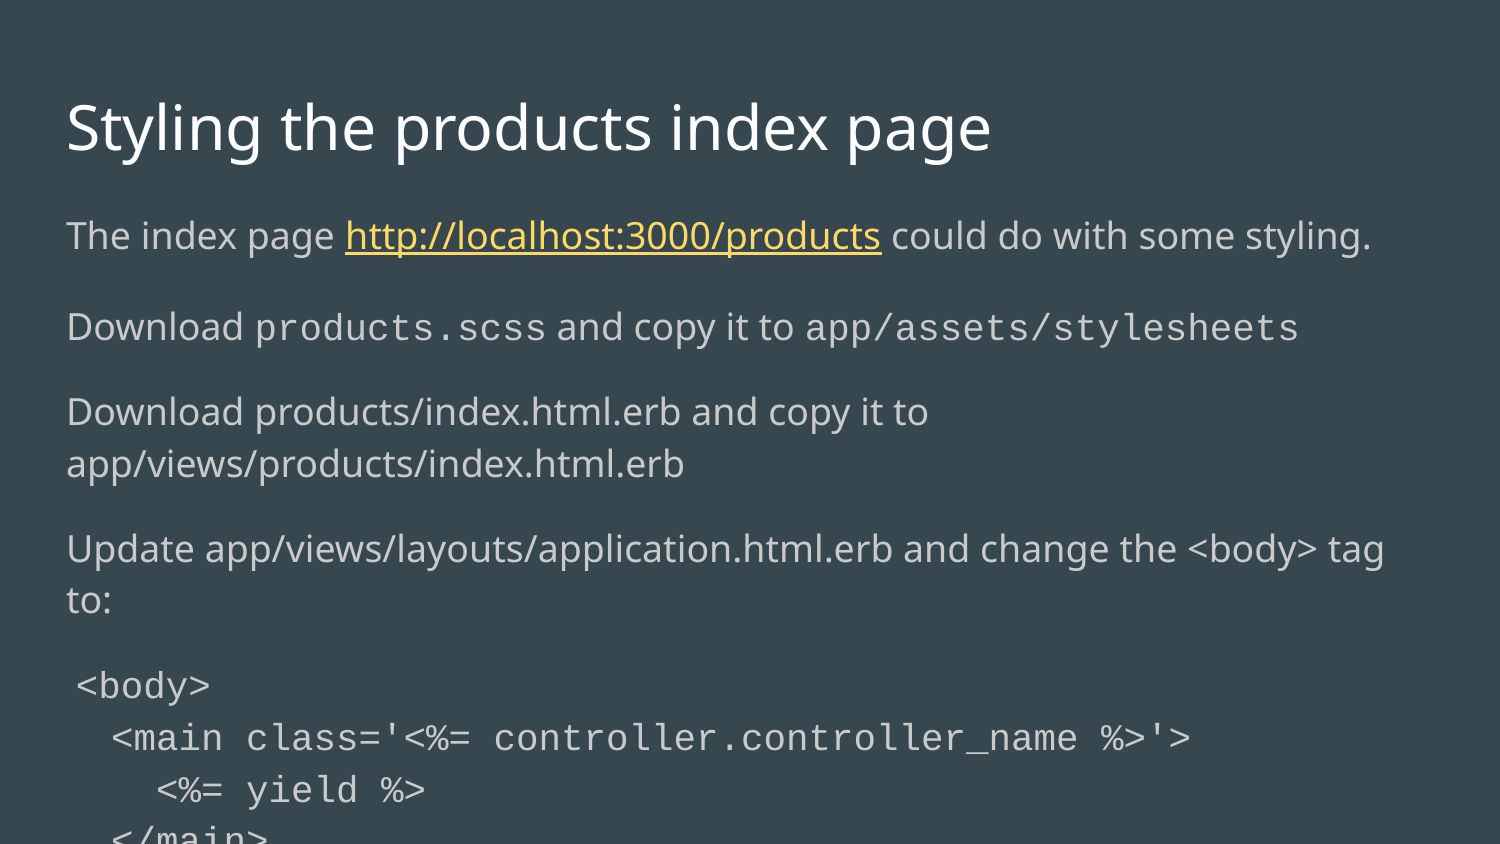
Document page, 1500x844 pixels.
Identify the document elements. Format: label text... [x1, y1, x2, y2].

list The index page http://localhost:3000/products could do with some styling. Download products.scss and copy it to app/assets/stylesheets Download products/index.html.erb and copy it to app/views/products/index.html.erb Update app/views/layouts/application.html.erb and change the <body> tag to: <body> <main class='<%= controller.controller_name %>'> <%= yield %> </main> </body> [51, 189, 1449, 750]
title Styling the products index page [51, 72, 1449, 167]
